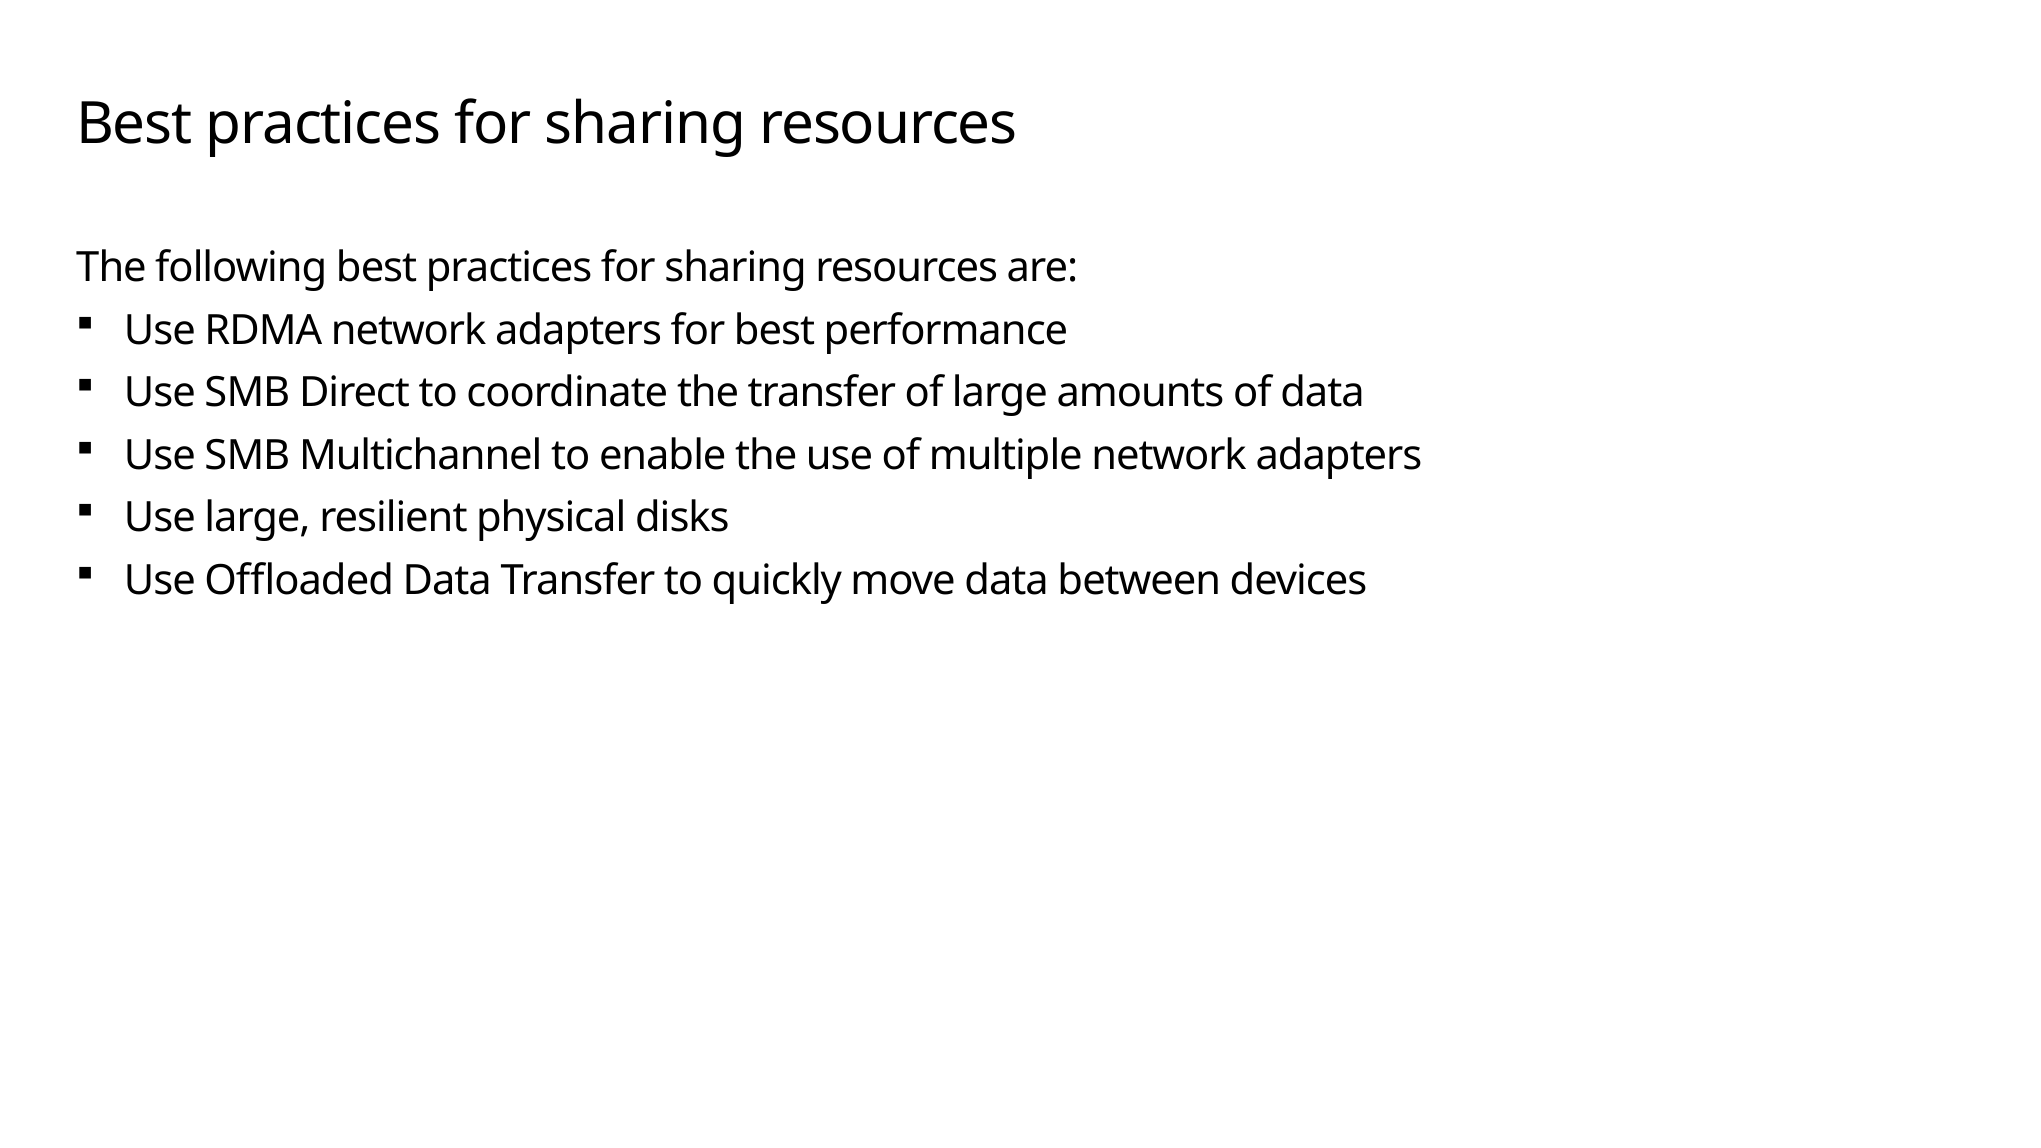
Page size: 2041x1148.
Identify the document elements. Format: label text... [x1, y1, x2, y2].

list The following best practices for sharing resources are: Use RDMA network adapters for best performance Use SMB Direct to coordinate the transfer of large amounts of data Use SMB Multichannel to enable the use of multiple network adapters Use large, resilient physical disks Use Offloaded Data Transfer to quickly move data between devices [76, 240, 1970, 1074]
title Best practices for sharing resources [76, 93, 1968, 161]
